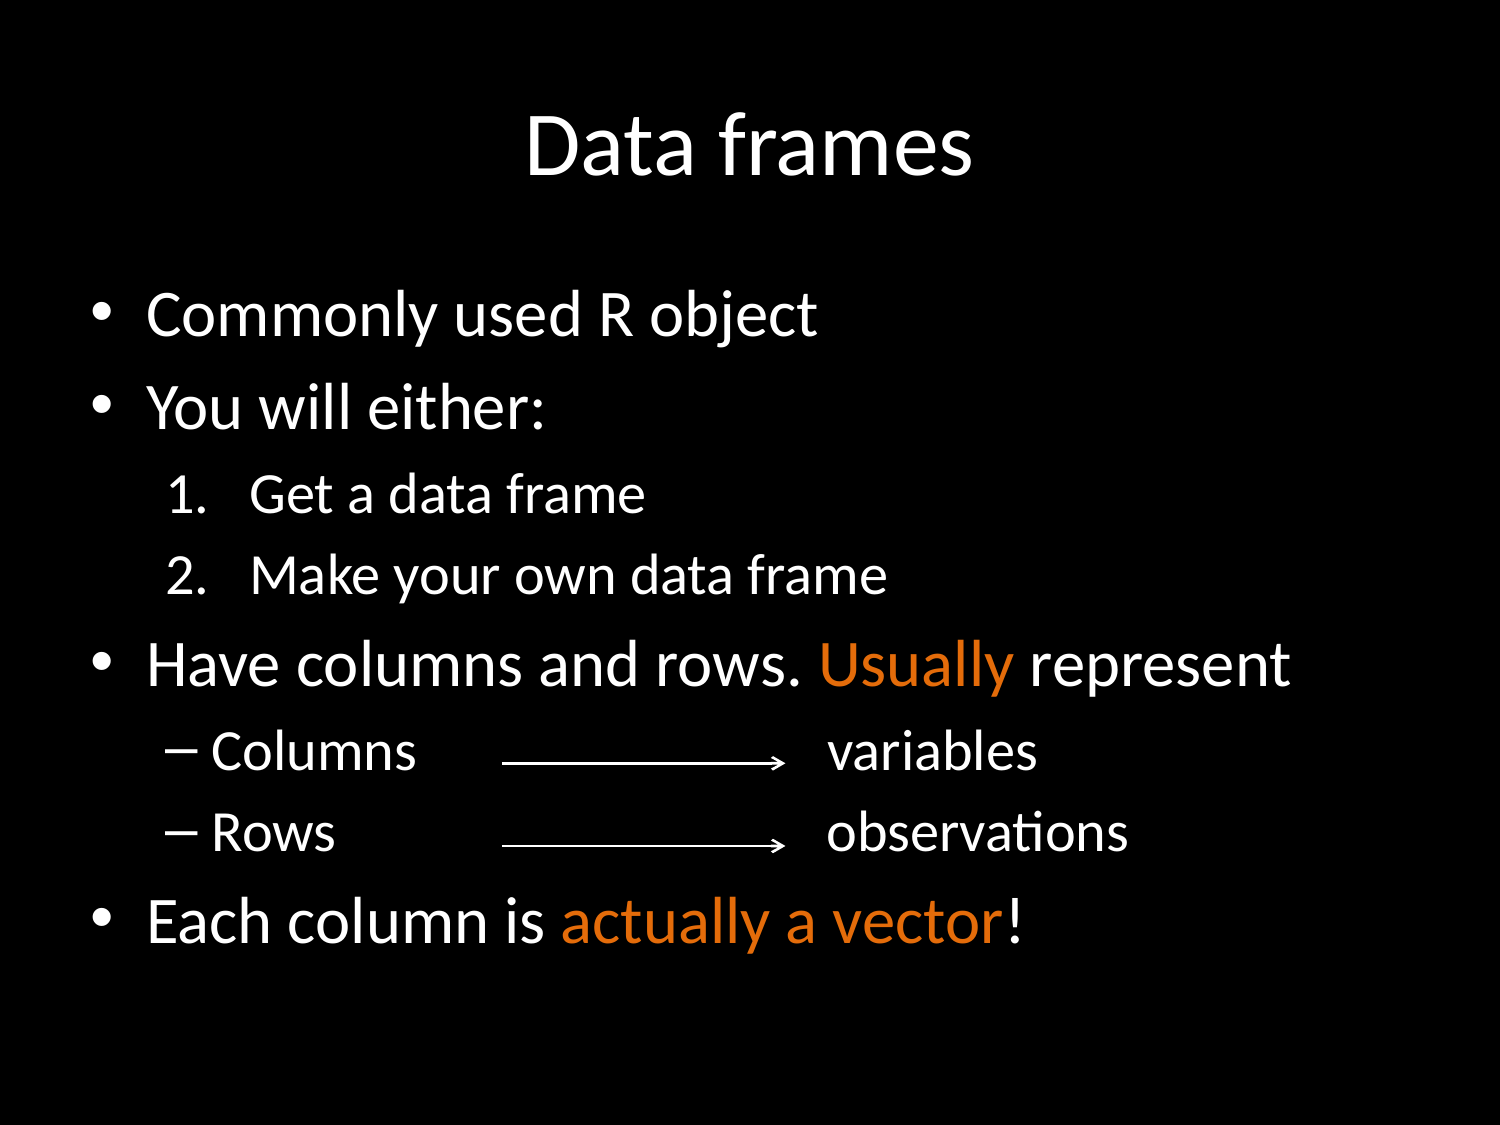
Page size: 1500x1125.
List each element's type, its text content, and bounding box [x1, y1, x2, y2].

title Data frames [75, 45, 1425, 233]
list Commonly used R object You will either: Get a data frame Make your own data frame Have columns and rows. Usually represent Columns variables Rows observations Each column is actually a vector! [75, 262, 1425, 1005]
